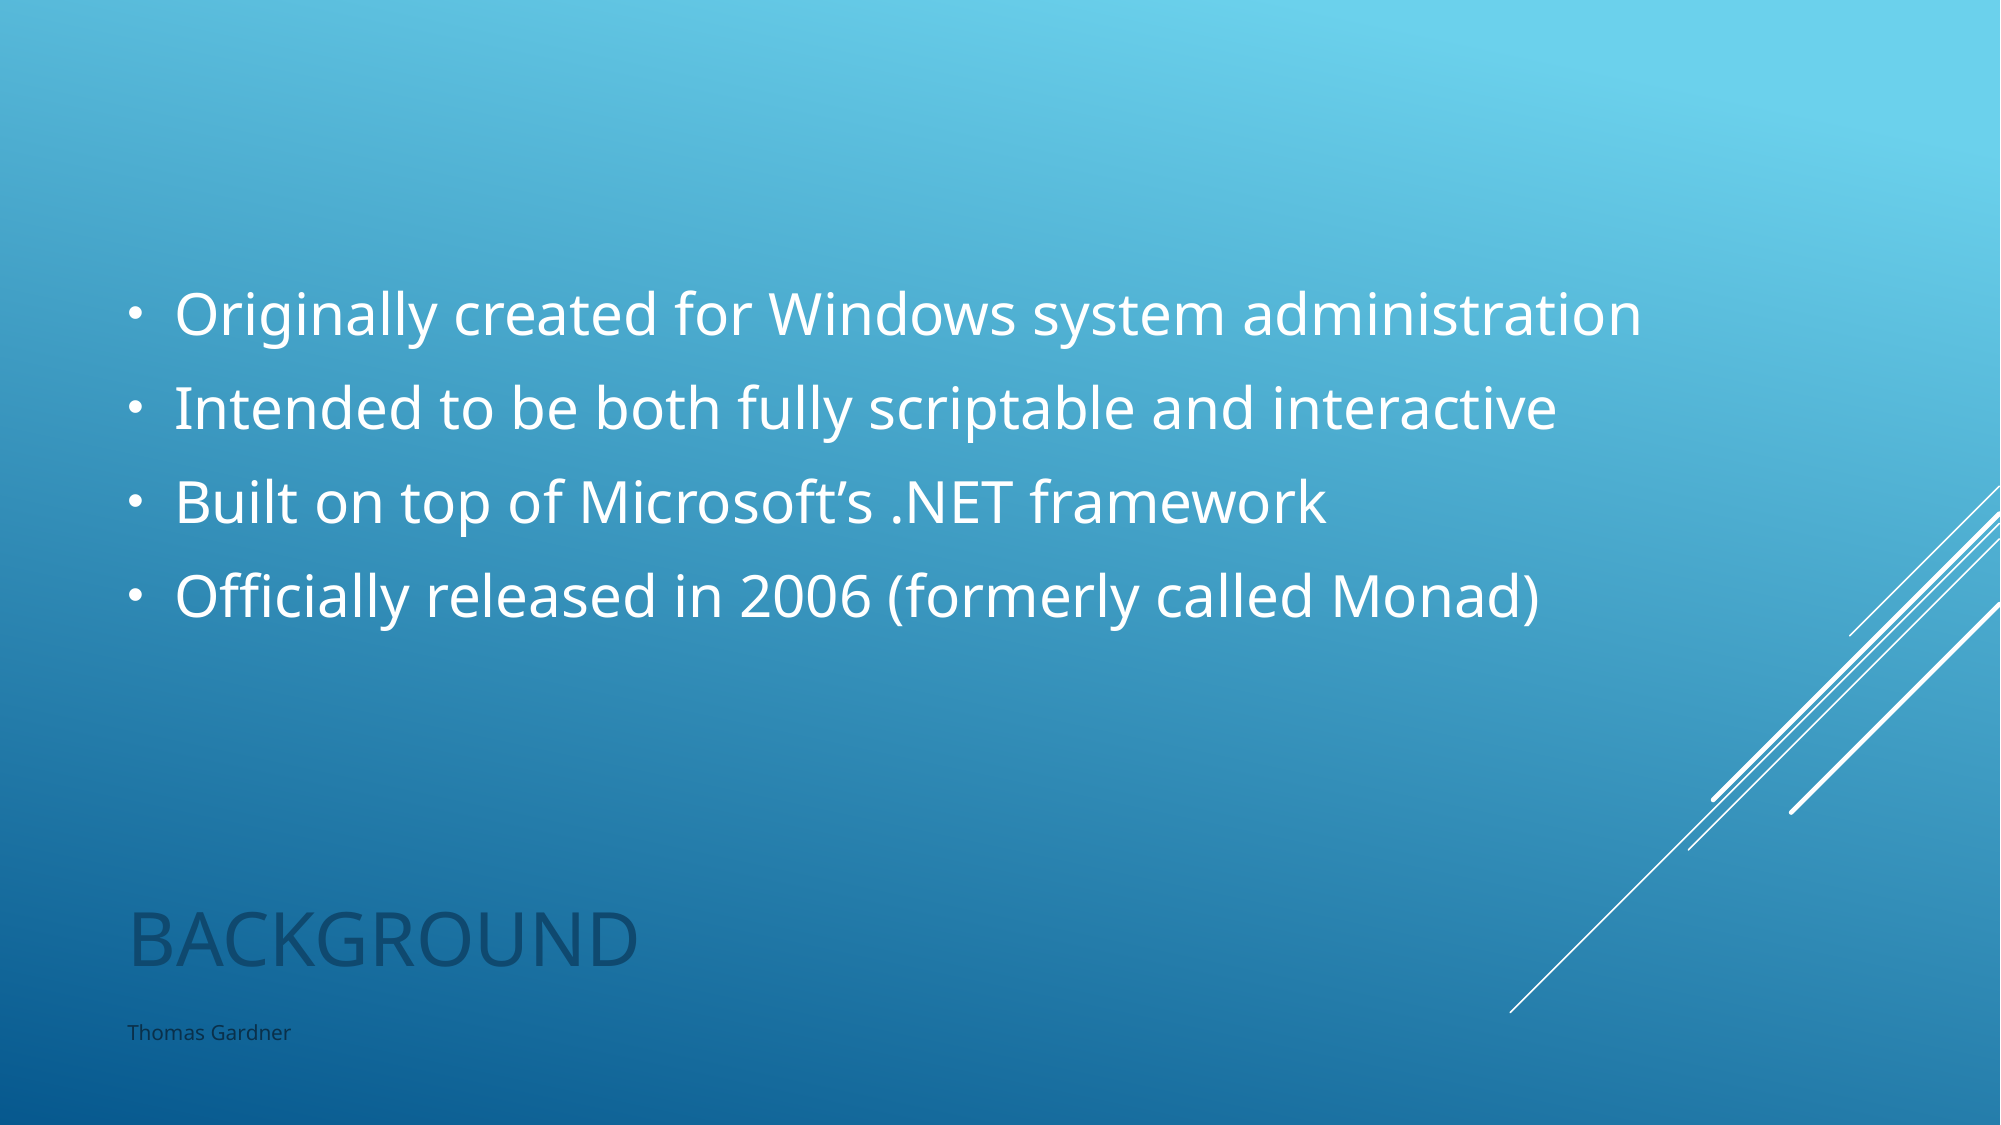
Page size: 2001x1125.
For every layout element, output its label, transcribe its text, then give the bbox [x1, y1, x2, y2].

title Background [112, 881, 1513, 989]
footer Thomas Gardner [112, 1012, 1350, 1073]
list Originally created for Windows system administration Intended to be both fully scriptable and interactive Built on top of Microsoft’s .NET framework Officially released in 2006 (formerly called Monad) [112, 270, 1720, 858]
